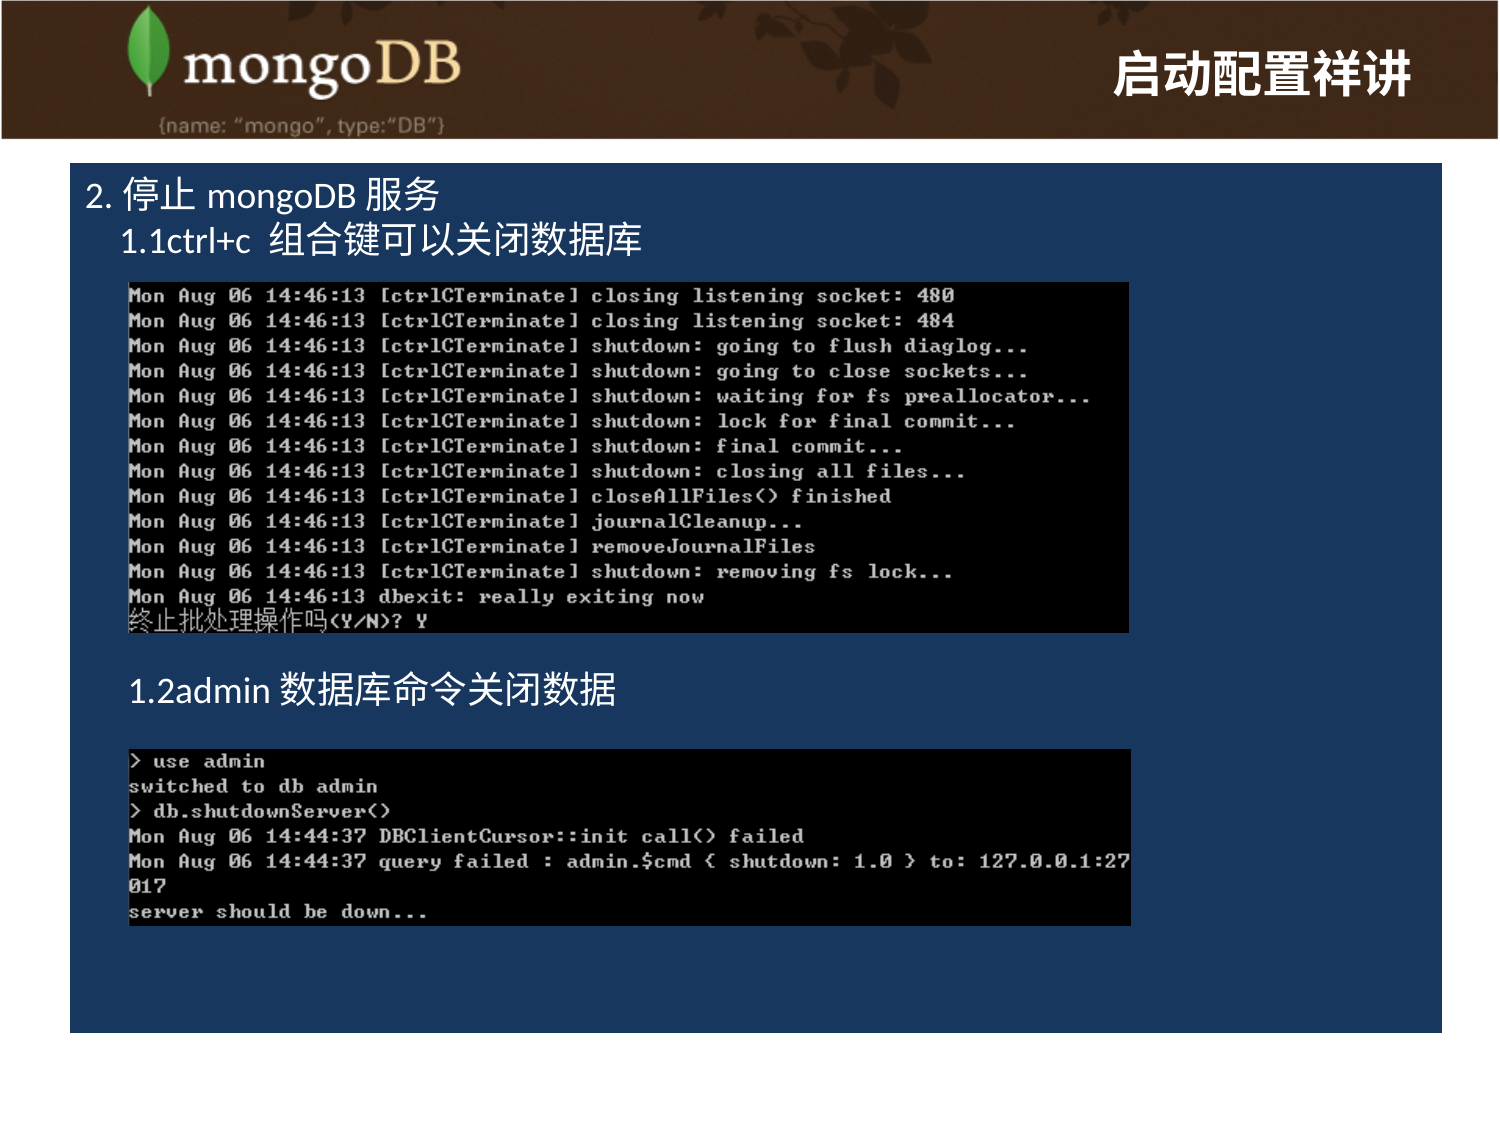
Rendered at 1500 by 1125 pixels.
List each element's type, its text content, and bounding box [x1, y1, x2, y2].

picture [128, 748, 1131, 926]
text_box 2.停止mongoDB服务 1.1ctrl+c 组合键可以关闭数据库 1.2admin数据库命令关闭数据 [70, 163, 1442, 1033]
picture [128, 282, 1130, 634]
picture [0, 0, 1500, 141]
